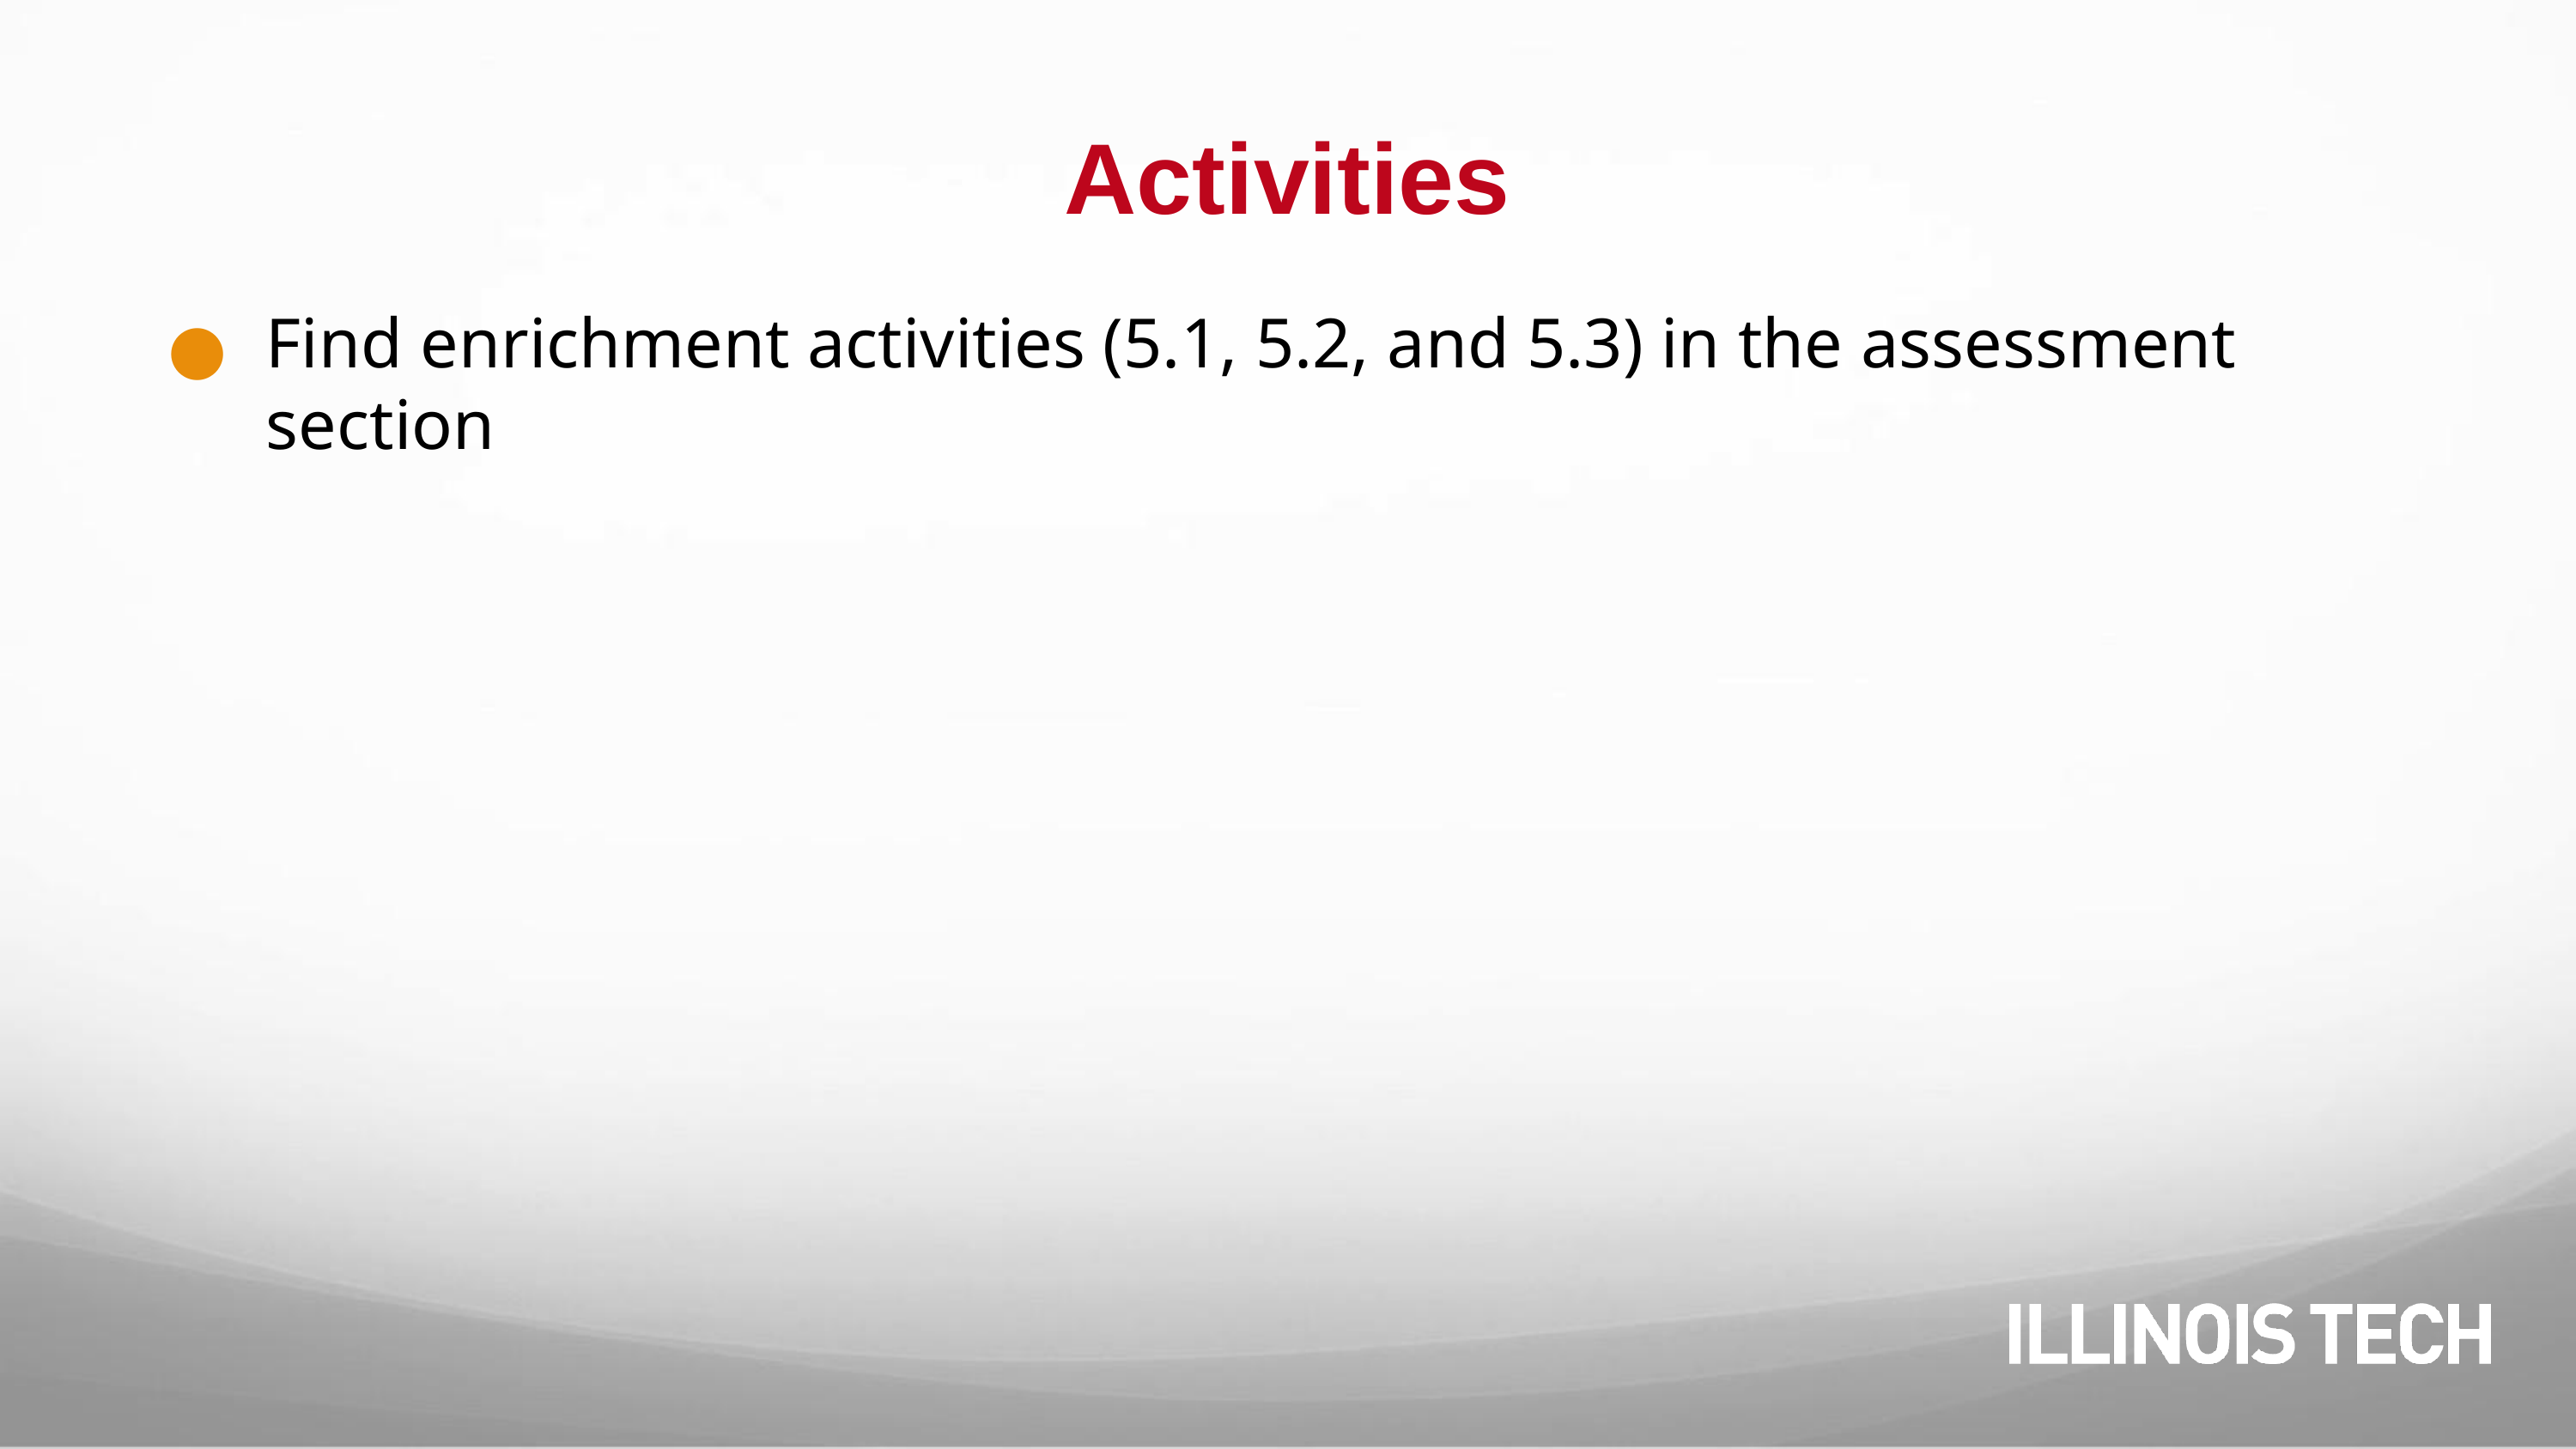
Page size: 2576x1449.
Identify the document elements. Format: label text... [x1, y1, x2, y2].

list Find enrichment activities (5.1, 5.2, and 5.3) in the assessment section [155, 294, 2350, 1211]
picture [0, 0, 2576, 1449]
title Activities [155, 22, 2421, 241]
